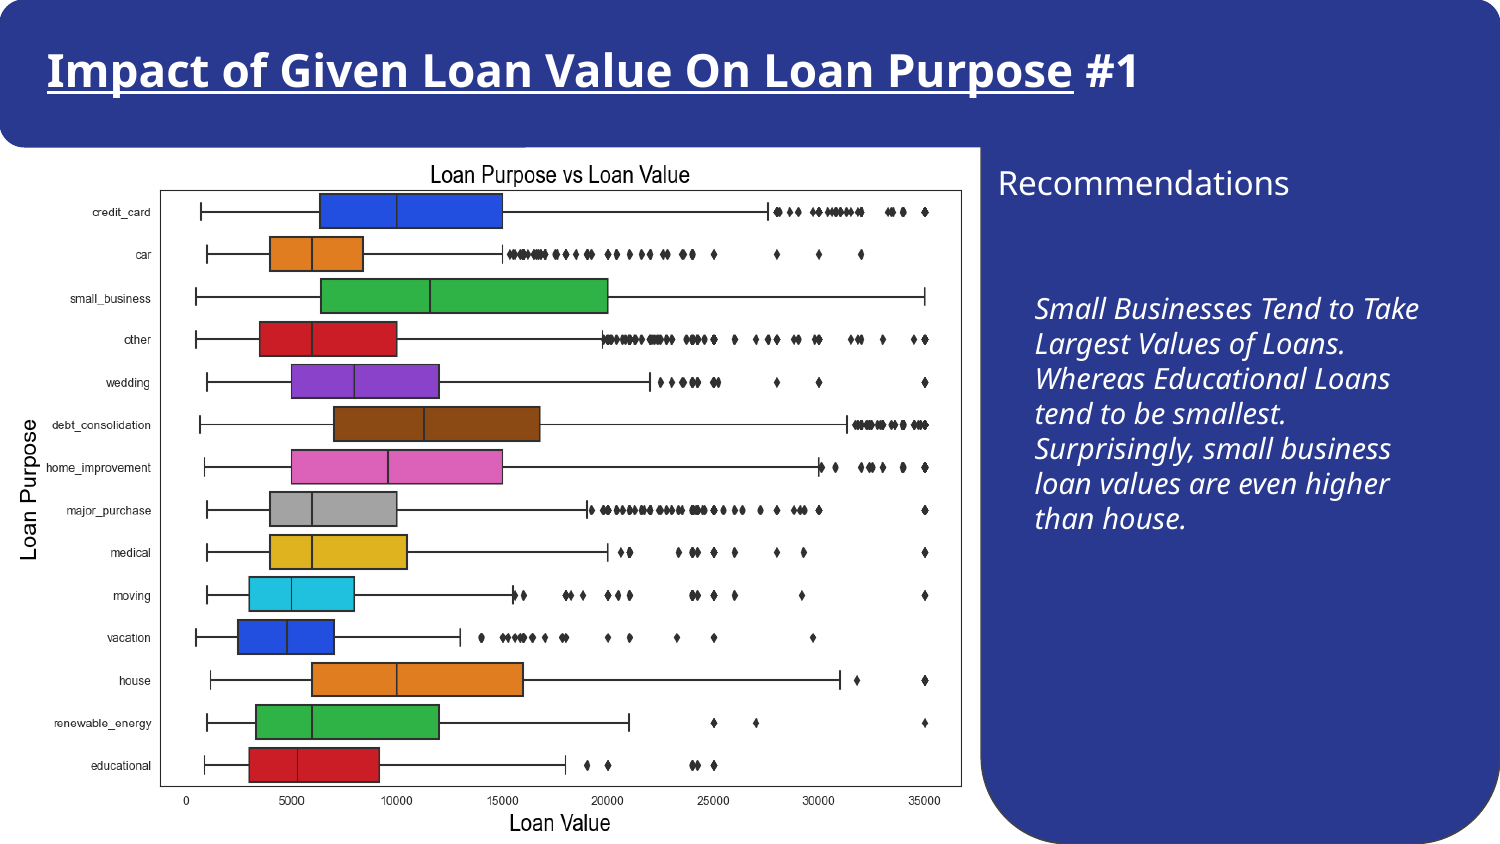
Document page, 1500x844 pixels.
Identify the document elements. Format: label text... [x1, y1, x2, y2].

picture [12, 155, 969, 844]
text_box [981, 129, 1500, 844]
text_box Impact of Given Loan Value On Loan Purpose #1 [31, 26, 1469, 112]
text_box Recommendations [982, 146, 1499, 217]
text_box Small Businesses Tend to Take Largest Values of Loans. Whereas Educational Loans tend to be smallest. Surprisingly, small business loan values are even higher than house. [1019, 275, 1462, 551]
text_box [0, 0, 1500, 147]
